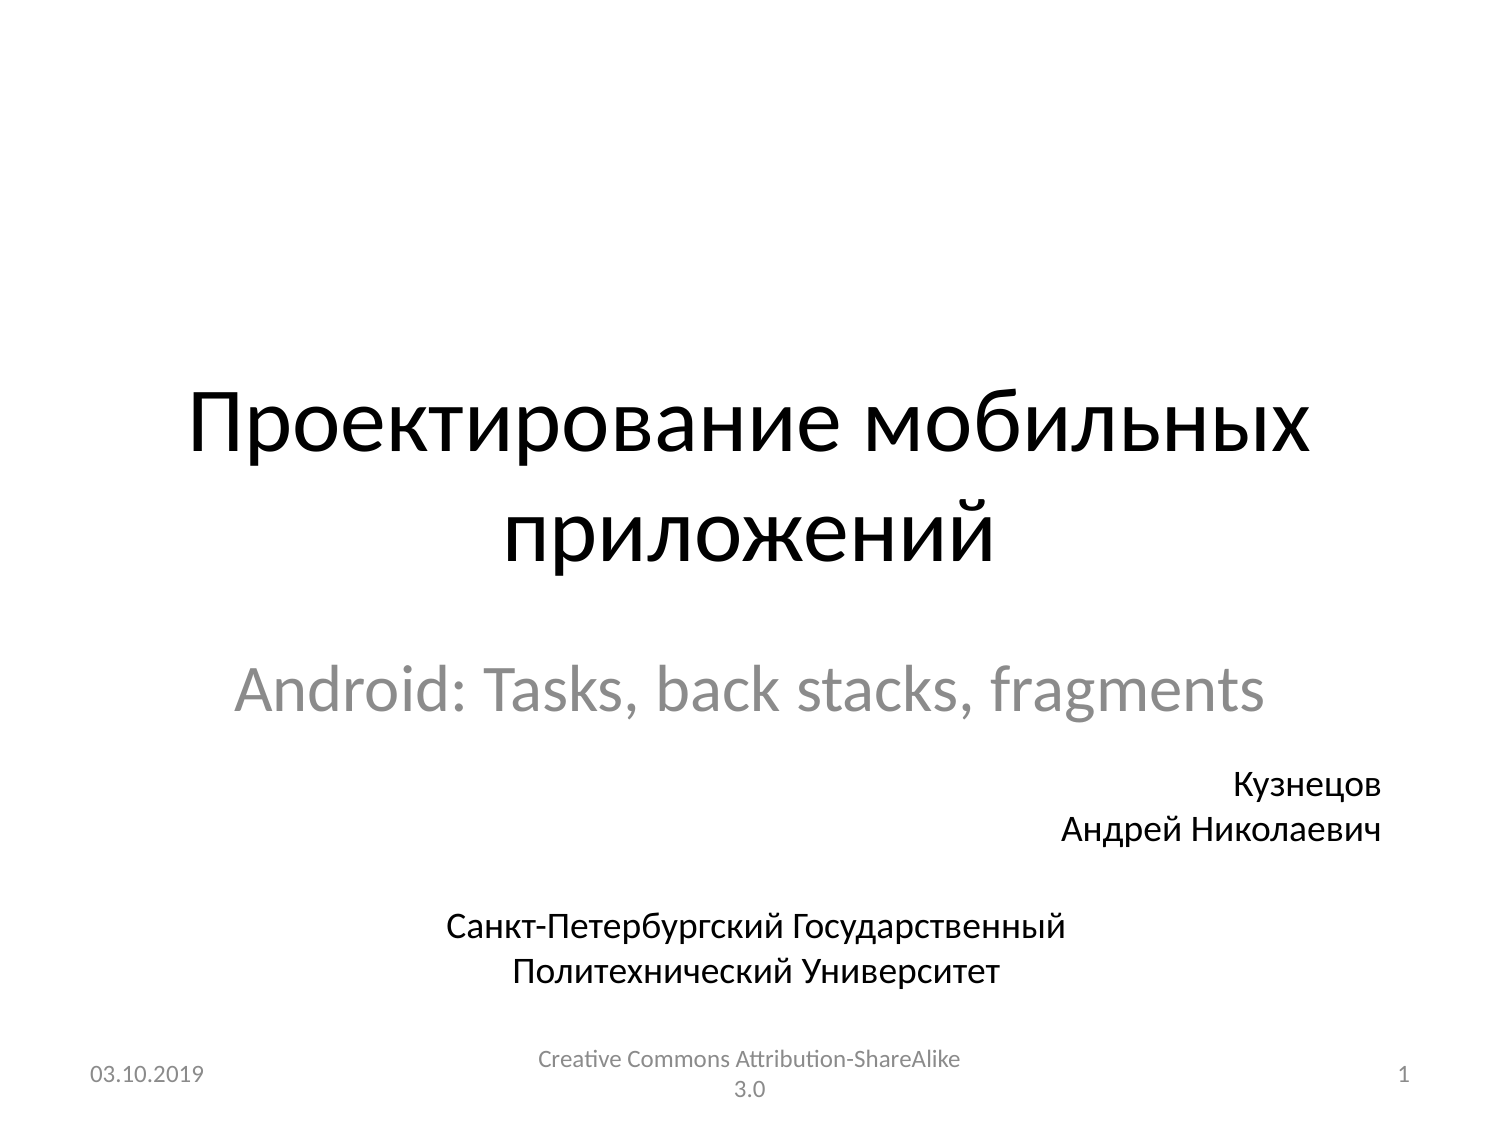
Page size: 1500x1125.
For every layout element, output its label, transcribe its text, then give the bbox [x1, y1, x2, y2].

footer Creative Commons Attribution-ShareAlike 3.0 [512, 1042, 988, 1103]
subtitle Android: Tasks, back stacks, fragments [206, 637, 1294, 764]
text_box Санкт-Петербургский Государственный Политехнический Университет [431, 893, 1082, 998]
slide_number 1 [1074, 1042, 1425, 1103]
title Проектирование мобильных приложений [112, 349, 1388, 591]
text_box Кузнецов Андрей Николаевич [1045, 751, 1397, 857]
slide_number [75, 1042, 425, 1103]
